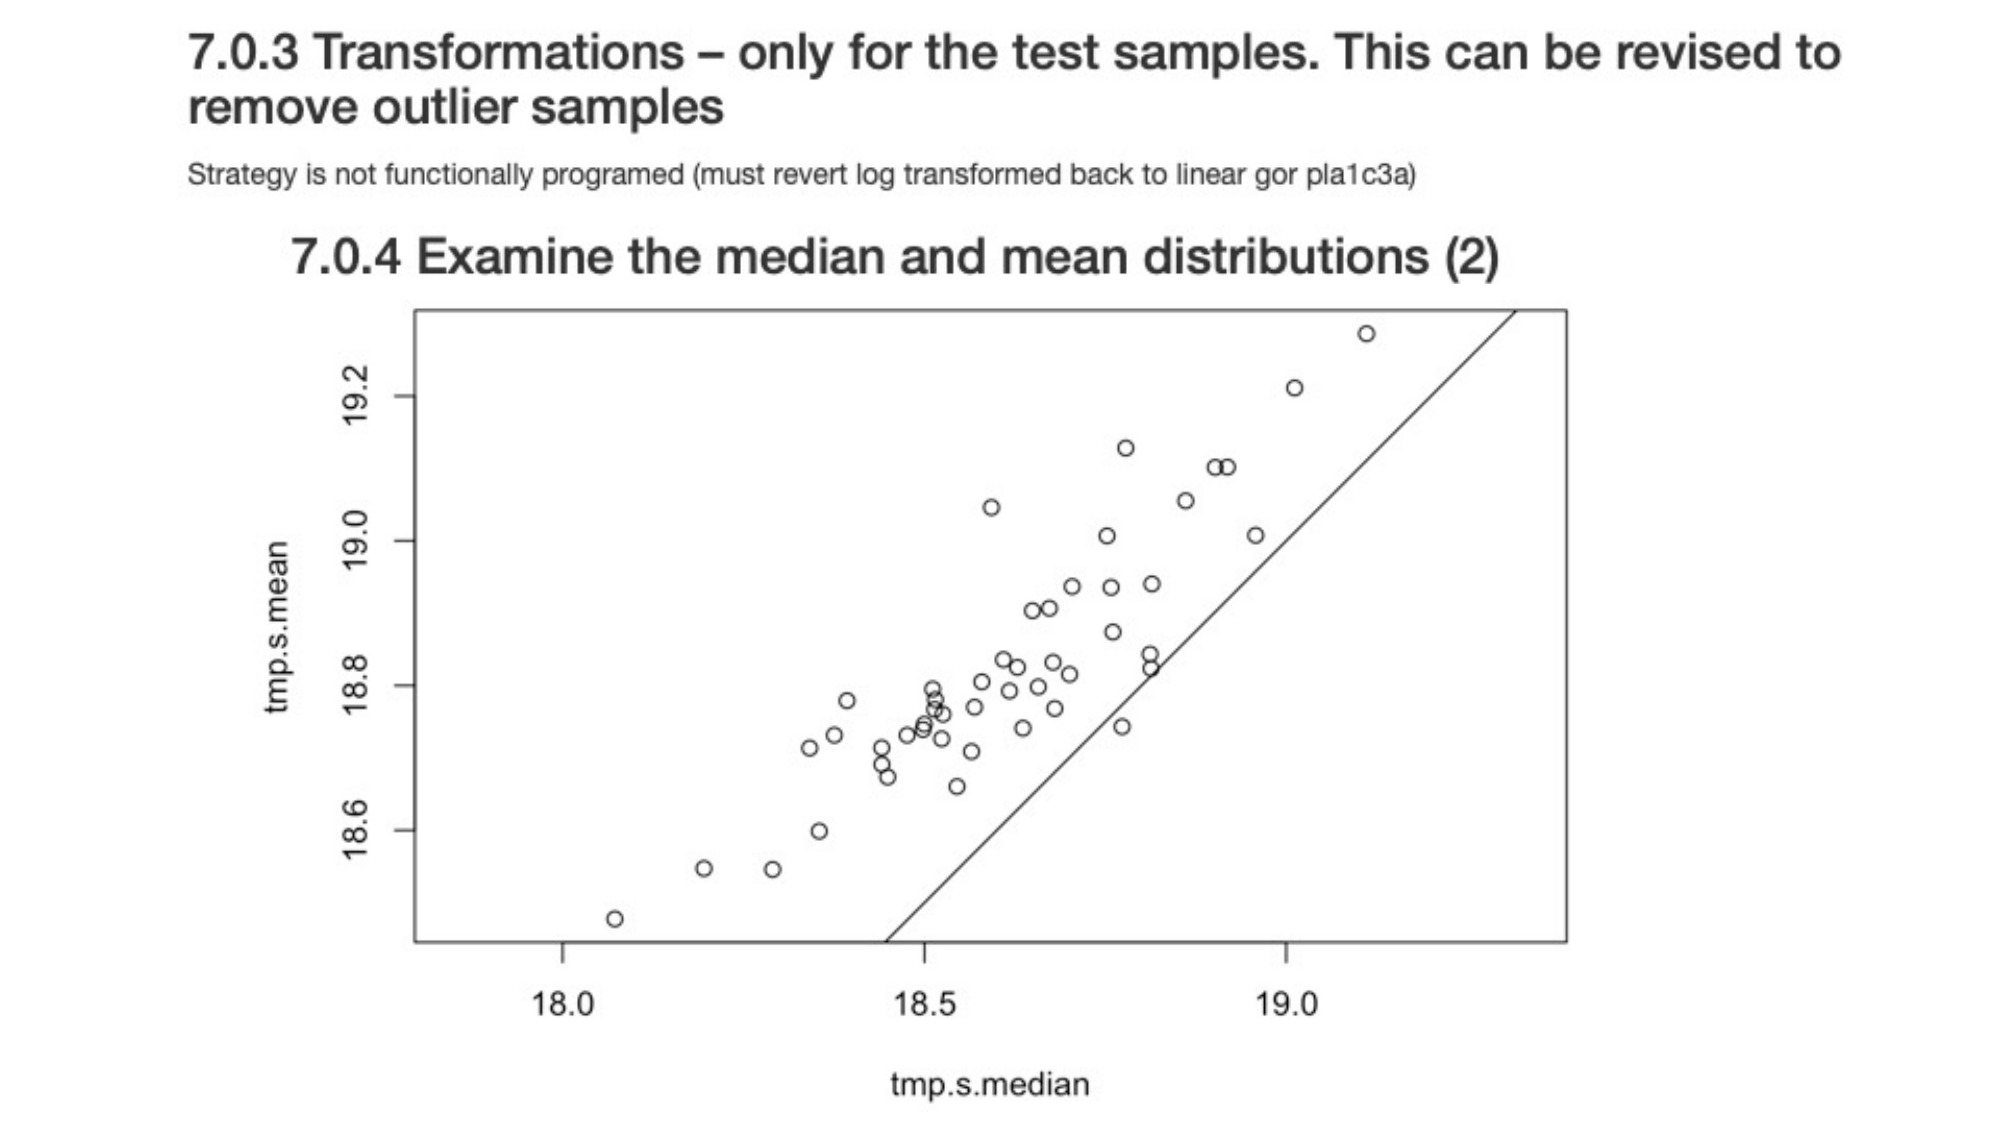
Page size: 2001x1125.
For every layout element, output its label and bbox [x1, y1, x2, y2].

picture [177, 13, 1863, 1112]
